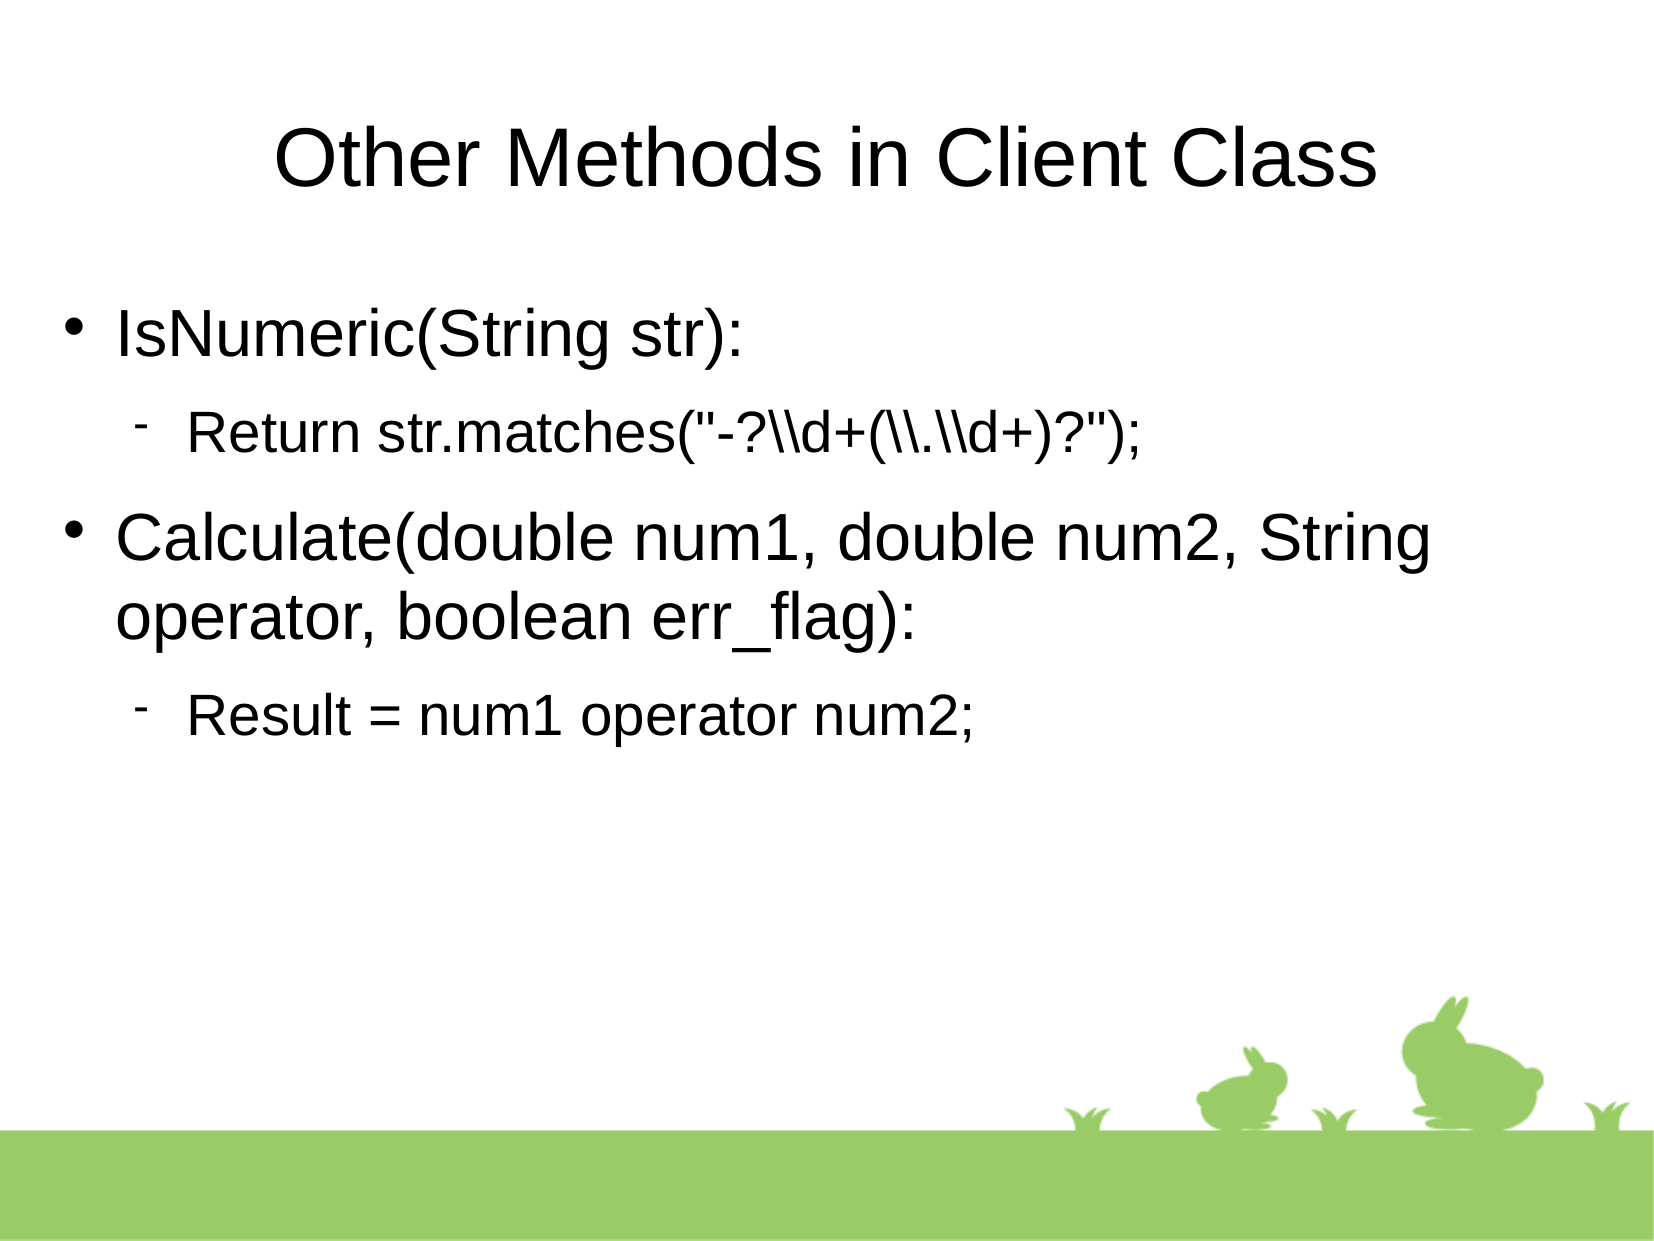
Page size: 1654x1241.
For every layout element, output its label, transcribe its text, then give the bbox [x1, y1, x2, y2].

text_box Other Methods in Client Class [82, 49, 1571, 257]
text_box IsNumeric(String str): Return str.matches("-?\\d+(\\.\\d+)?"); Calculate(double num1, double num2, String operator, boolean err_flag): Result = num1 operator num2; [45, 290, 1635, 1110]
picture [0, 0, 1654, 1241]
